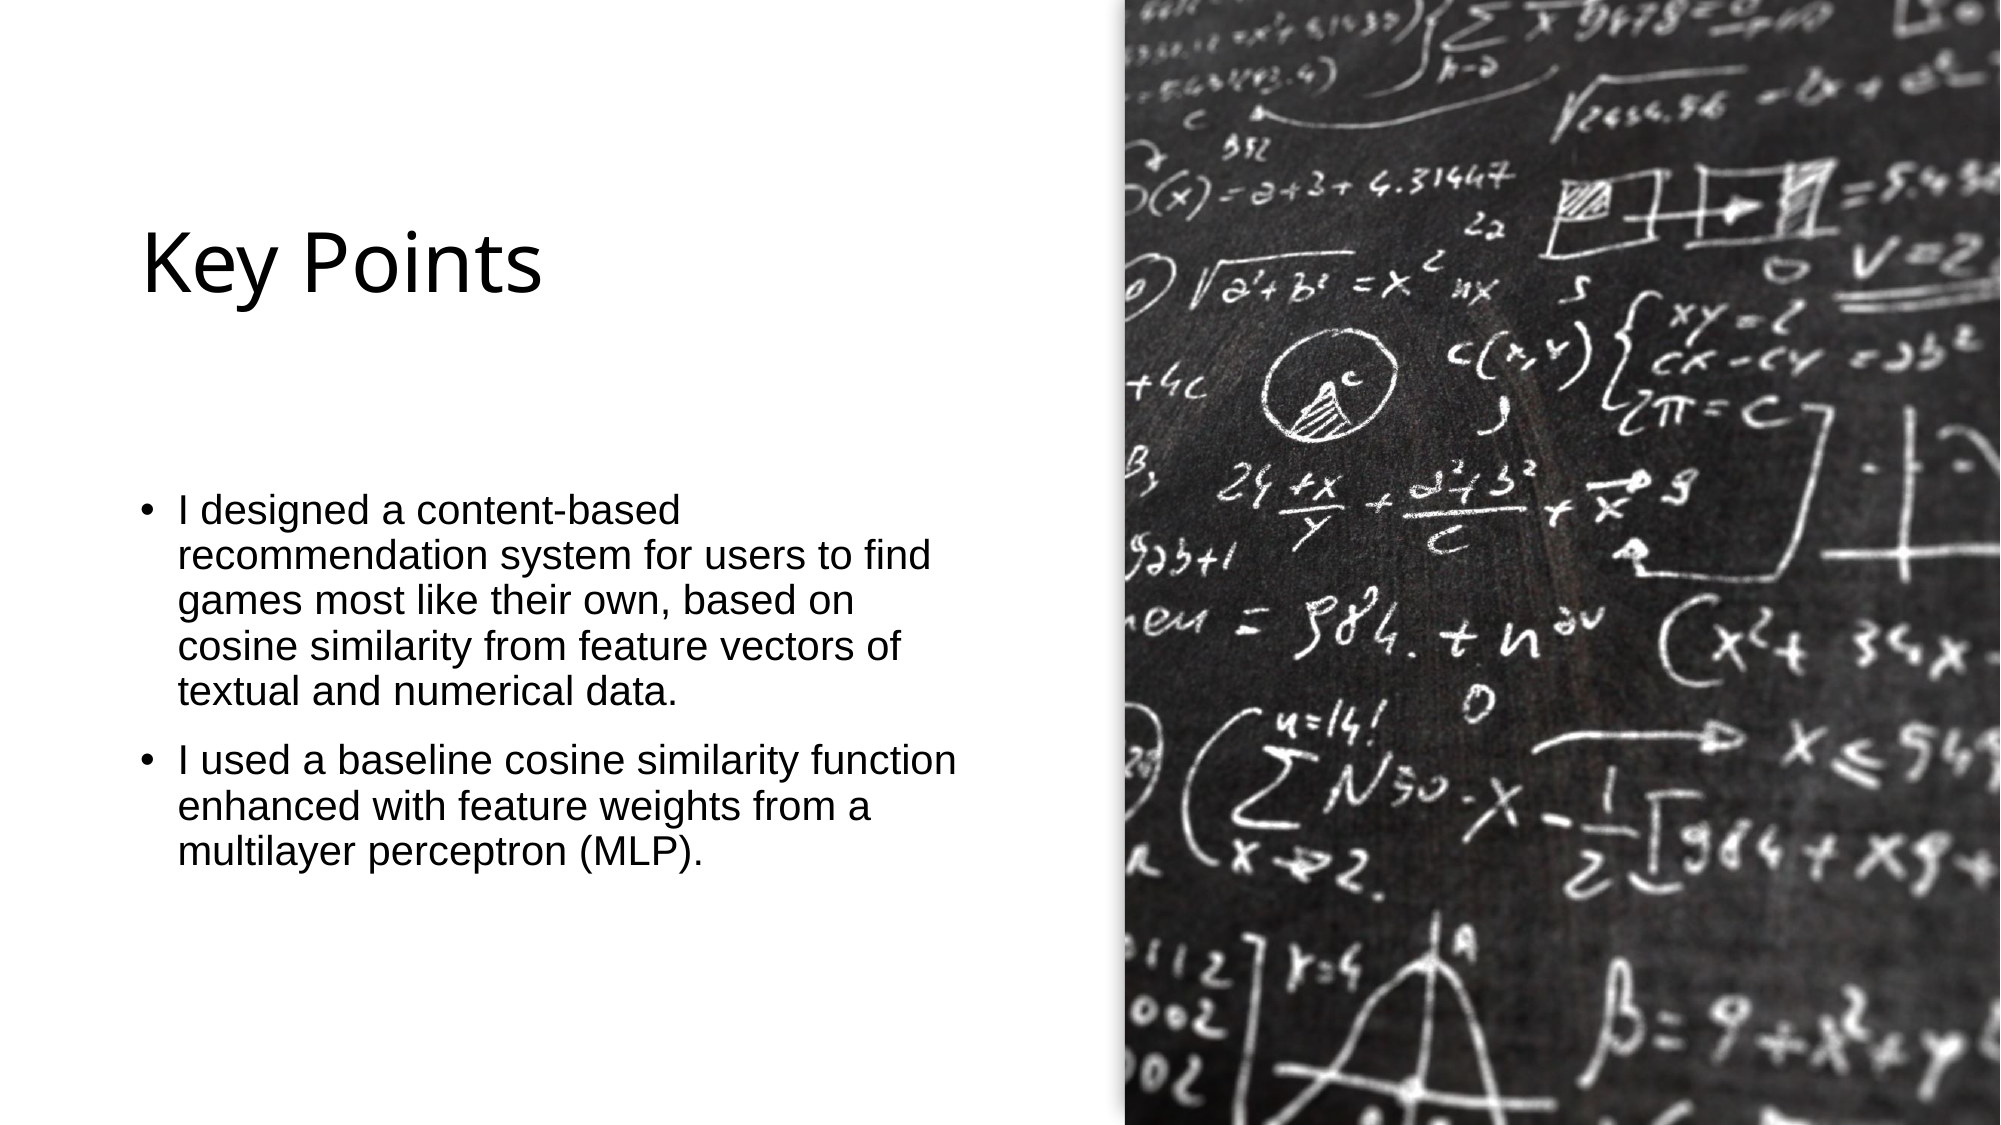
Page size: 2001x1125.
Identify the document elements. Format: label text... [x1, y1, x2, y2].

text_box [0, 0, 1124, 1125]
list I designed a content-based recommendation system for users to find games most like their own, based on cosine similarity from feature vectors of textual and numerical data. I used a baseline cosine similarity function enhanced with feature weights from a multilayer perceptron (MLP). [124, 405, 1000, 1024]
picture [1124, 0, 2000, 1125]
title Key Points [124, 125, 1000, 405]
